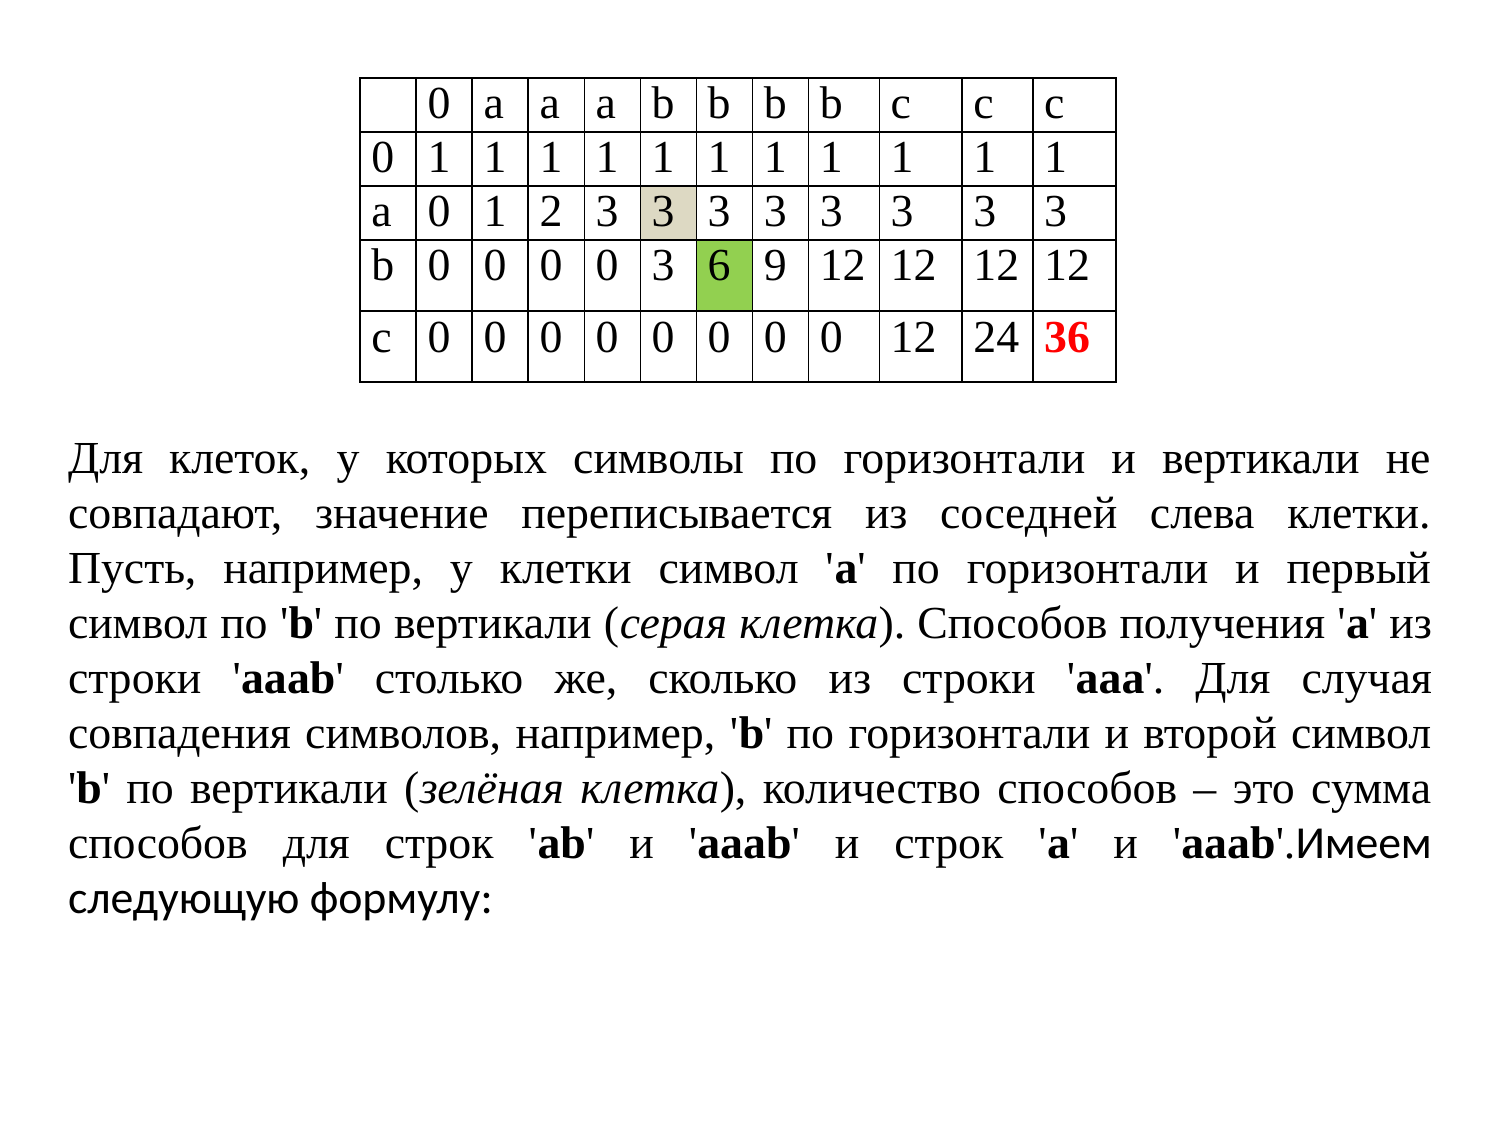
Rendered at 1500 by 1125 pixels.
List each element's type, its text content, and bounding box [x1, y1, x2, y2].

table_header 0 [417, 79, 471, 131]
table_cell 1 [963, 133, 1032, 185]
table_cell 3 [697, 187, 752, 239]
table_cell c [361, 312, 415, 381]
table_header c [1034, 79, 1115, 131]
table_header c [963, 79, 1032, 131]
table_cell 9 [753, 241, 808, 310]
table_cell 0 [417, 312, 471, 381]
table_cell 0 [697, 312, 752, 381]
table_cell 0 [809, 312, 879, 381]
table_cell 12 [809, 241, 879, 310]
table_cell 1 [641, 133, 696, 185]
table_cell 0 [473, 312, 527, 381]
table_cell 3 [880, 187, 961, 239]
table_header a [529, 79, 584, 131]
table_header b [753, 79, 808, 131]
table_cell 1 [417, 133, 471, 185]
table_cell 6 [697, 241, 752, 310]
table_cell 1 [473, 133, 527, 185]
table_cell 1 [753, 133, 808, 185]
table_cell 3 [641, 187, 696, 239]
table_cell 0 [417, 241, 471, 310]
table_cell 36 [1034, 312, 1115, 381]
table_header b [809, 79, 879, 131]
table_cell 2 [529, 187, 584, 239]
table_cell 0 [417, 187, 471, 239]
table_cell 12 [963, 241, 1032, 310]
table_cell 3 [585, 187, 640, 239]
table_cell 1 [529, 133, 584, 185]
table_cell 0 [585, 312, 640, 381]
table_cell 1 [1034, 133, 1115, 185]
table_cell 12 [1034, 241, 1115, 310]
table_cell 1 [809, 133, 879, 185]
table_cell 1 [585, 133, 640, 185]
table_cell 0 [753, 312, 808, 381]
table_cell 12 [880, 312, 961, 381]
table_header b [641, 79, 696, 131]
table_cell 0 [641, 312, 696, 381]
table_cell 3 [753, 187, 808, 239]
table_header a [473, 79, 527, 131]
table_cell 0 [529, 241, 584, 310]
table_cell 3 [809, 187, 879, 239]
table_header c [880, 79, 961, 131]
table_cell 0 [361, 133, 415, 185]
table_cell b [361, 241, 415, 310]
table_header [361, 79, 415, 131]
table_cell 1 [697, 133, 752, 185]
table_cell 0 [473, 241, 527, 310]
table_cell 24 [963, 312, 1032, 381]
table_header b [697, 79, 752, 131]
table_cell 1 [473, 187, 527, 239]
table_cell 0 [585, 241, 640, 310]
table_cell 3 [641, 241, 696, 310]
table_cell 1 [880, 133, 961, 185]
table_cell 3 [963, 187, 1032, 239]
table_cell 3 [1034, 187, 1115, 239]
table_header a [585, 79, 640, 131]
table_cell a [361, 187, 415, 239]
table_cell 0 [529, 312, 584, 381]
table_cell 12 [880, 241, 961, 310]
